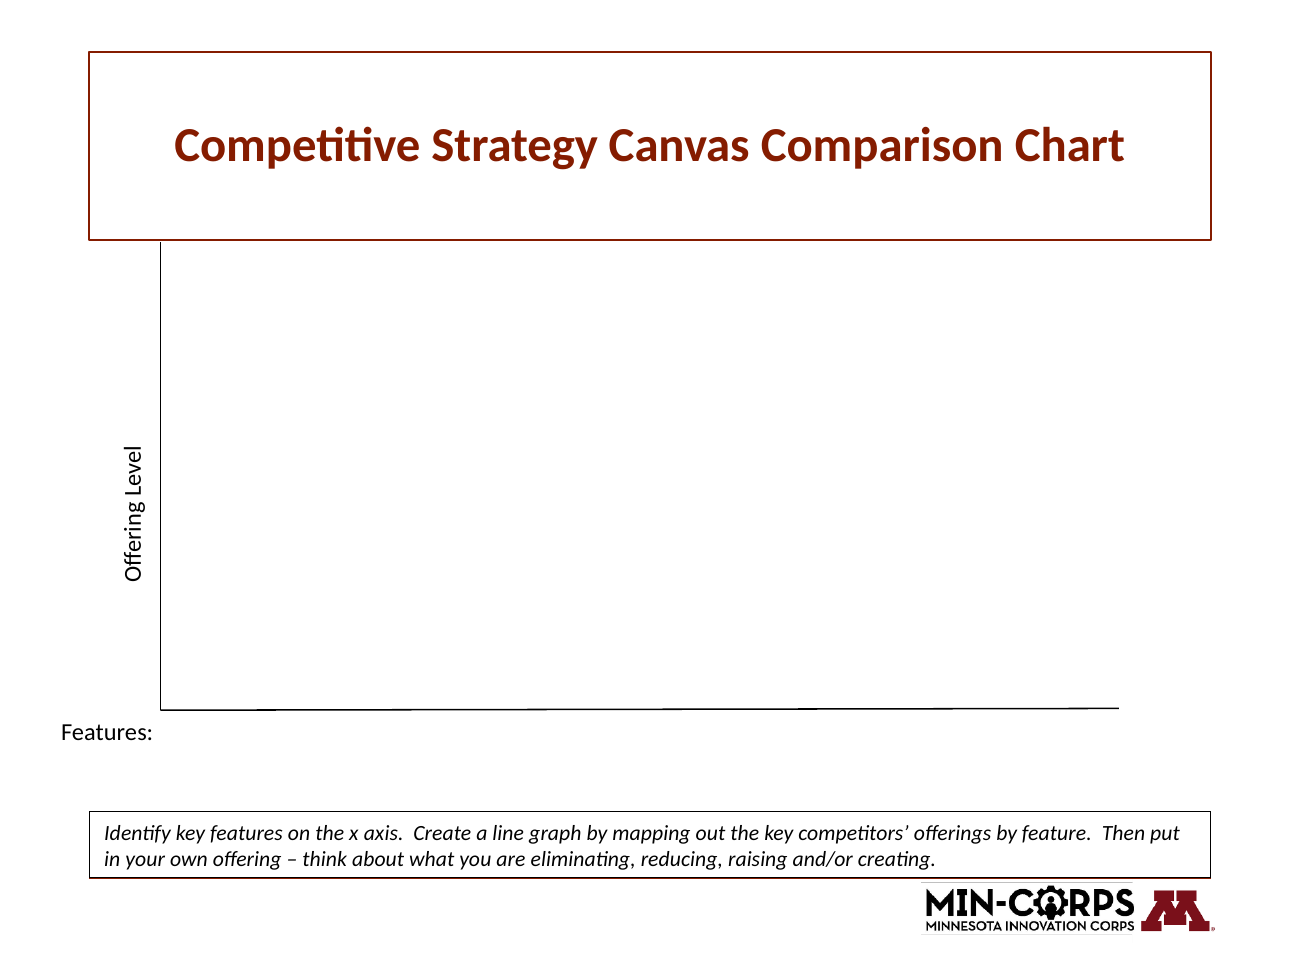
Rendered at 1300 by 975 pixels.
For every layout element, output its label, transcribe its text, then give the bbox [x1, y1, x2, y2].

title Competitive Strategy Canvas Comparison Chart [88, 51, 1212, 241]
text_box Identify key features on the x axis. Create a line graph by mapping out the key competitors’ offerings by feature. Then put in your own offering – think about what you are eliminating, reducing, raising and/or creating. [89, 811, 1211, 878]
text_box Features: [46, 708, 169, 753]
text_box Offering Level [109, 431, 154, 598]
picture [921, 878, 1218, 943]
